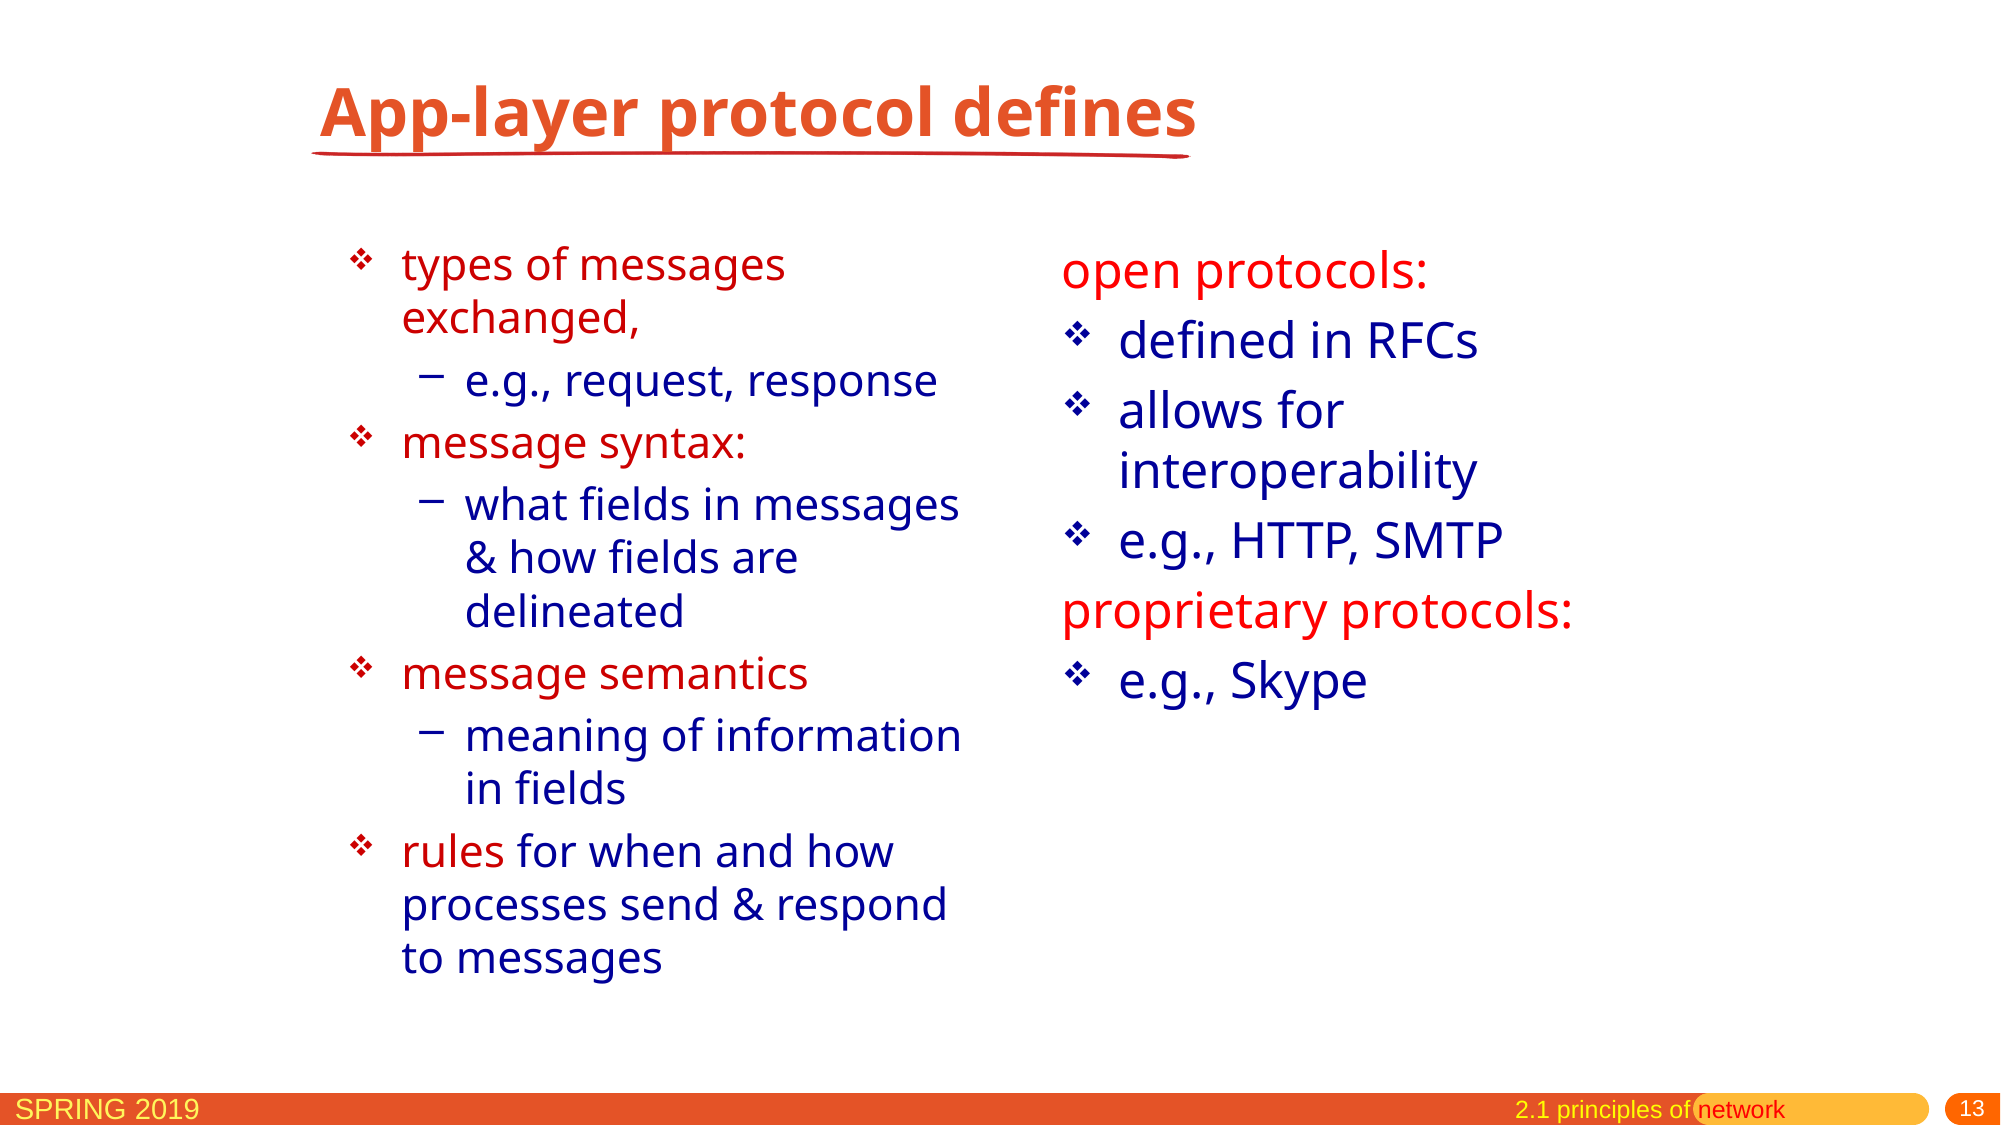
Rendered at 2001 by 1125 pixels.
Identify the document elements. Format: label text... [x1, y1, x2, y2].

list open protocols: defined in RFCs allows for interoperability e.g., HTTP, SMTP proprietary protocols: e.g., Skype [1046, 230, 1672, 994]
title App-layer protocol defines [305, 39, 1581, 181]
text_box 2.1 principles of network applications [1500, 1086, 1938, 1125]
list types of messages exchanged, e.g., request, response message syntax: what fields in messages & how fields are delineated message semantics meaning of information in fields rules for when and how processes send & respond to messages [332, 228, 985, 992]
picture [307, 149, 1201, 162]
